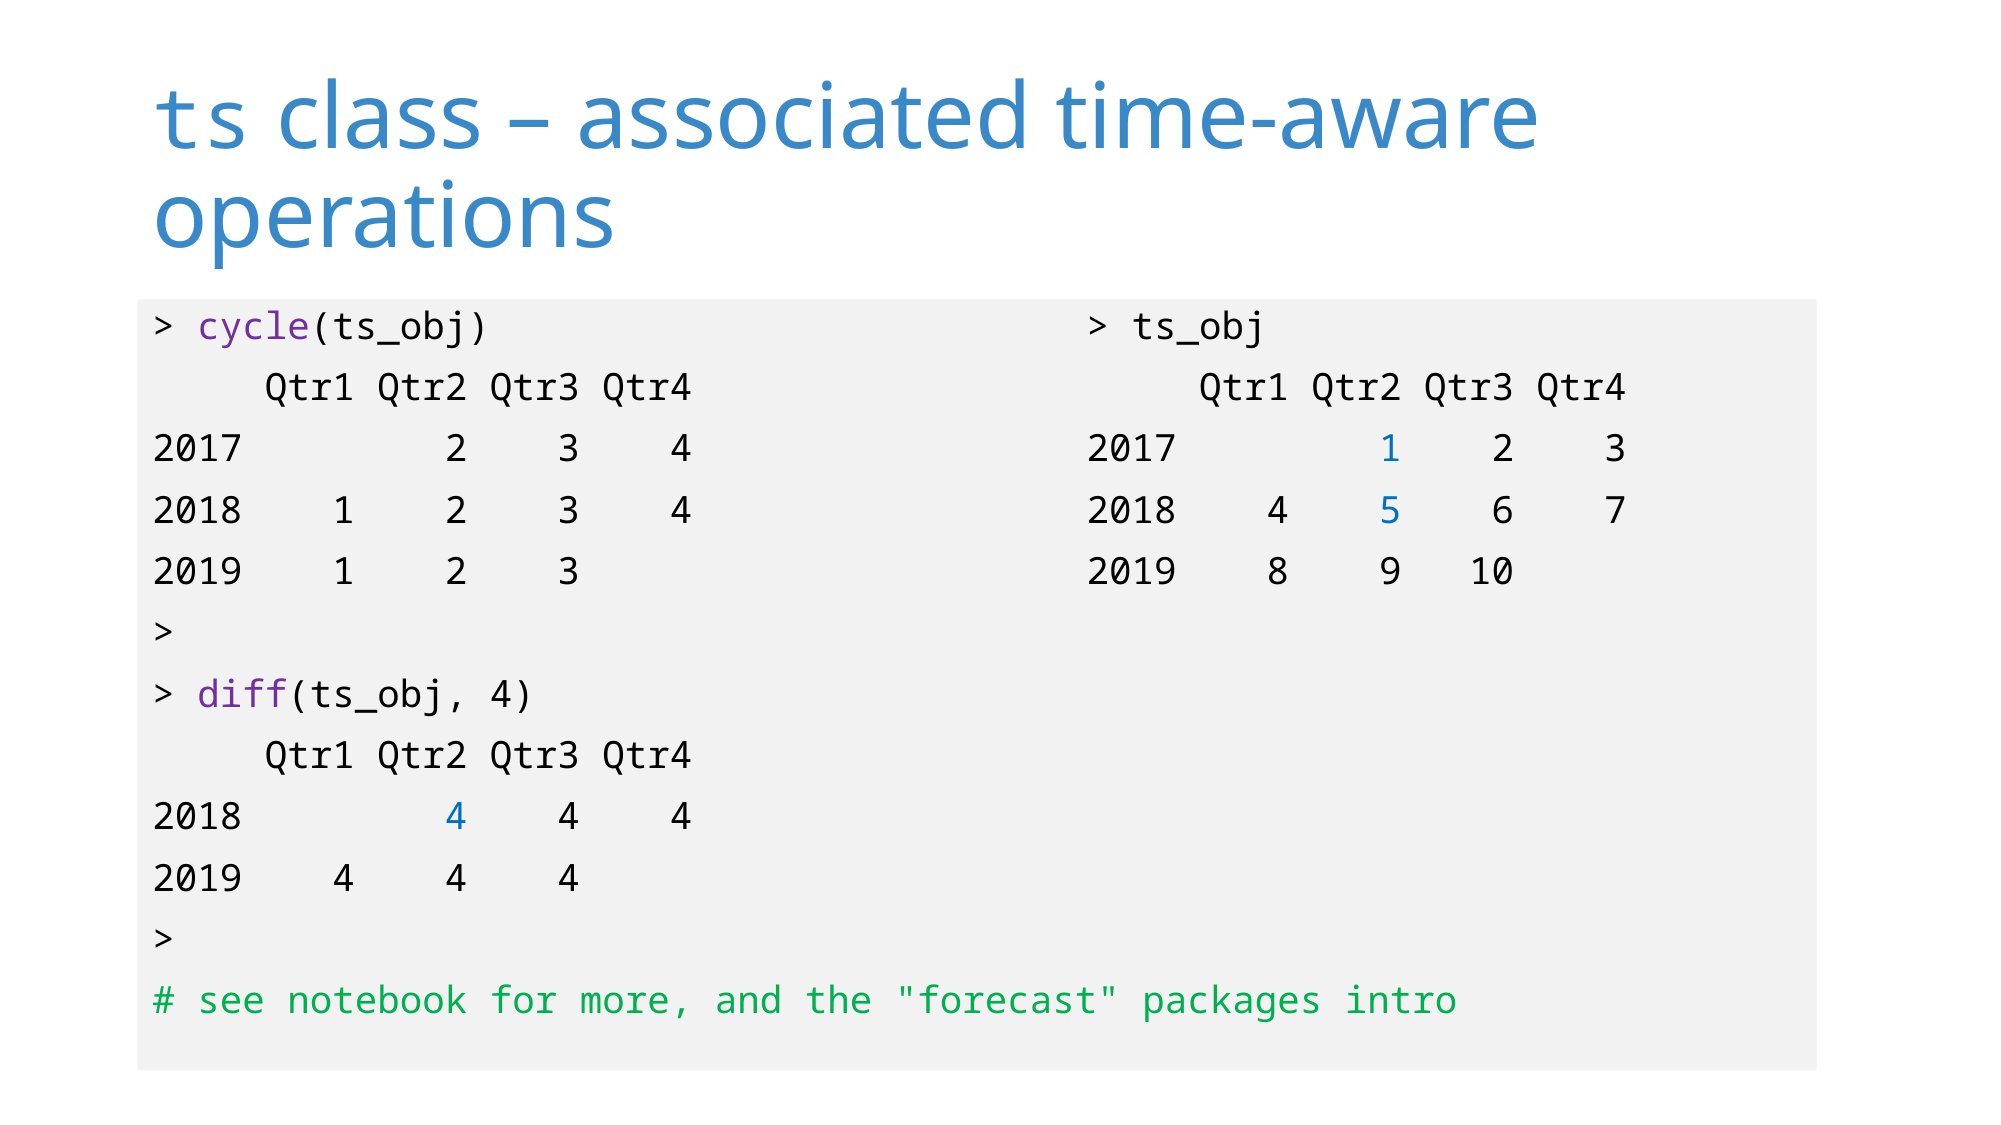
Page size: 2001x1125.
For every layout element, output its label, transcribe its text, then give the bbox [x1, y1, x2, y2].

title ts class – associated time-aware operations [137, 59, 1863, 278]
list > cycle(ts_obj) Qtr1 Qtr2 Qtr3 Qtr4 2017 2 3 4 2018 1 2 3 4 2019 1 2 3 > > diff(ts_obj, 4) Qtr1 Qtr2 Qtr3 Qtr4 2018 4 4 4 2019 4 4 4 > # see notebook for more, and the "forecast" packages intro [137, 299, 1817, 1071]
text_box > ts_obj Qtr1 Qtr2 Qtr3 Qtr4 2017 1 2 3 2018 4 5 6 7 2019 8 9 10 [1071, 299, 1698, 1014]
